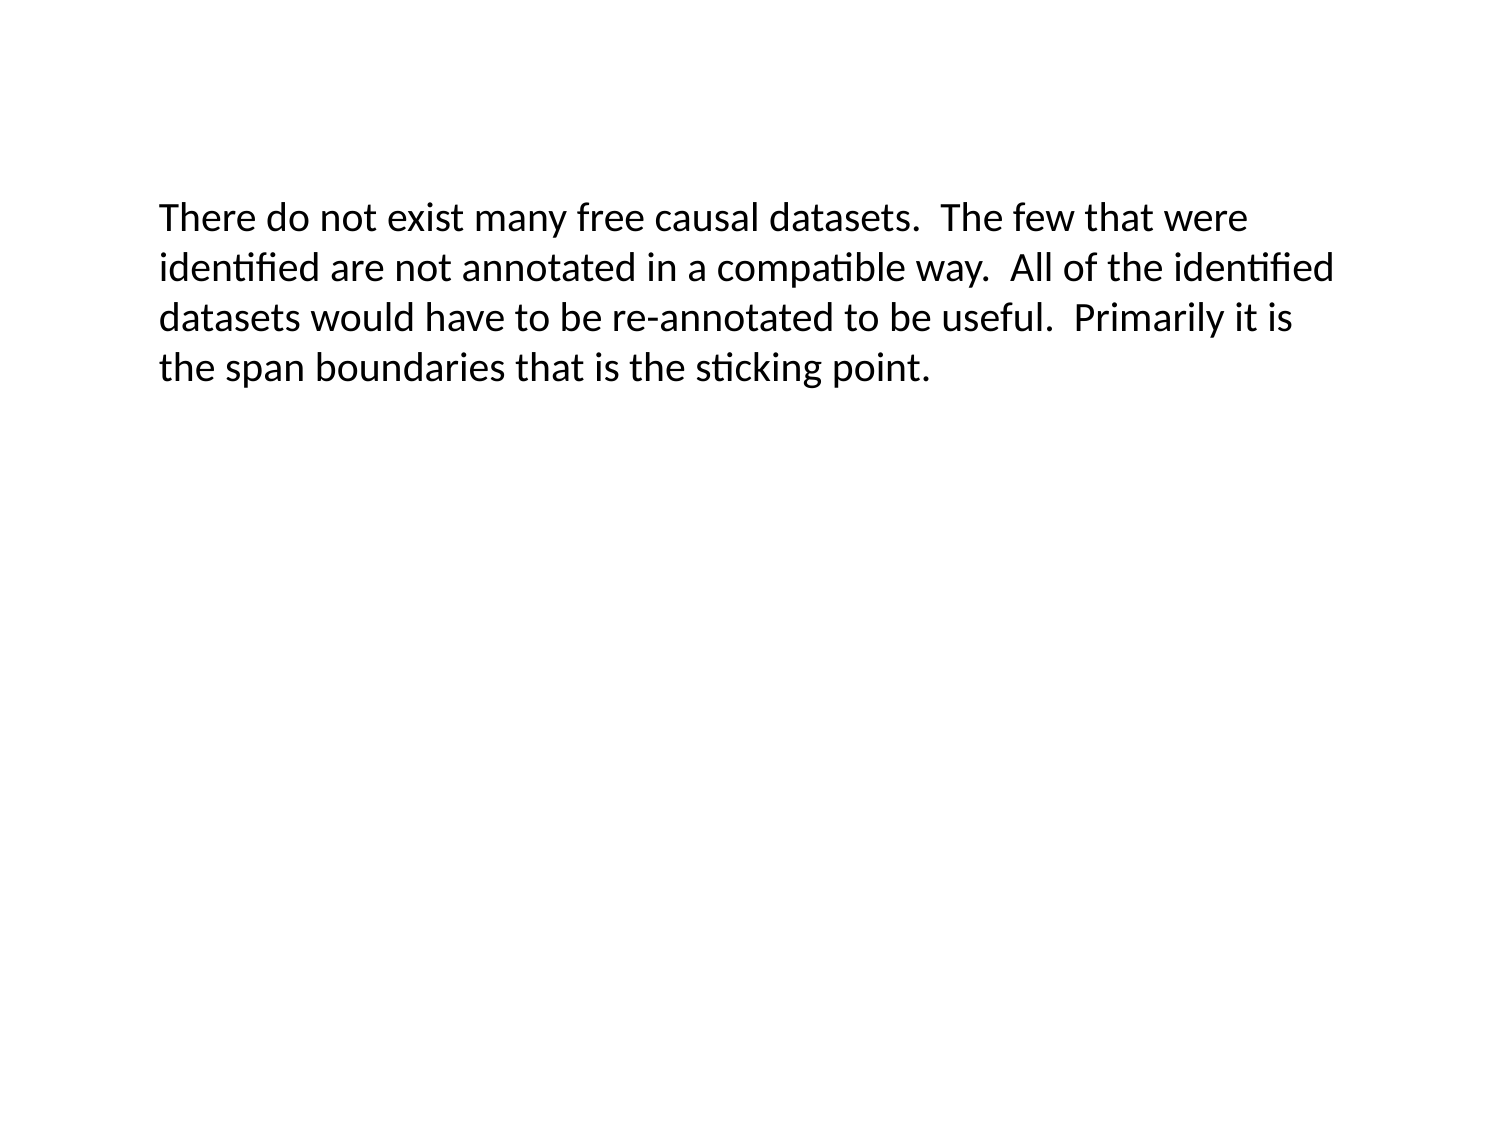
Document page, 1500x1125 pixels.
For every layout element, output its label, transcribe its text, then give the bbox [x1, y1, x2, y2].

text_box There do not exist many free causal datasets. The few that were identified are not annotated in a compatible way. All of the identified datasets would have to be re-annotated to be useful. Primarily it is the span boundaries that is the sticking point. [144, 182, 1355, 448]
